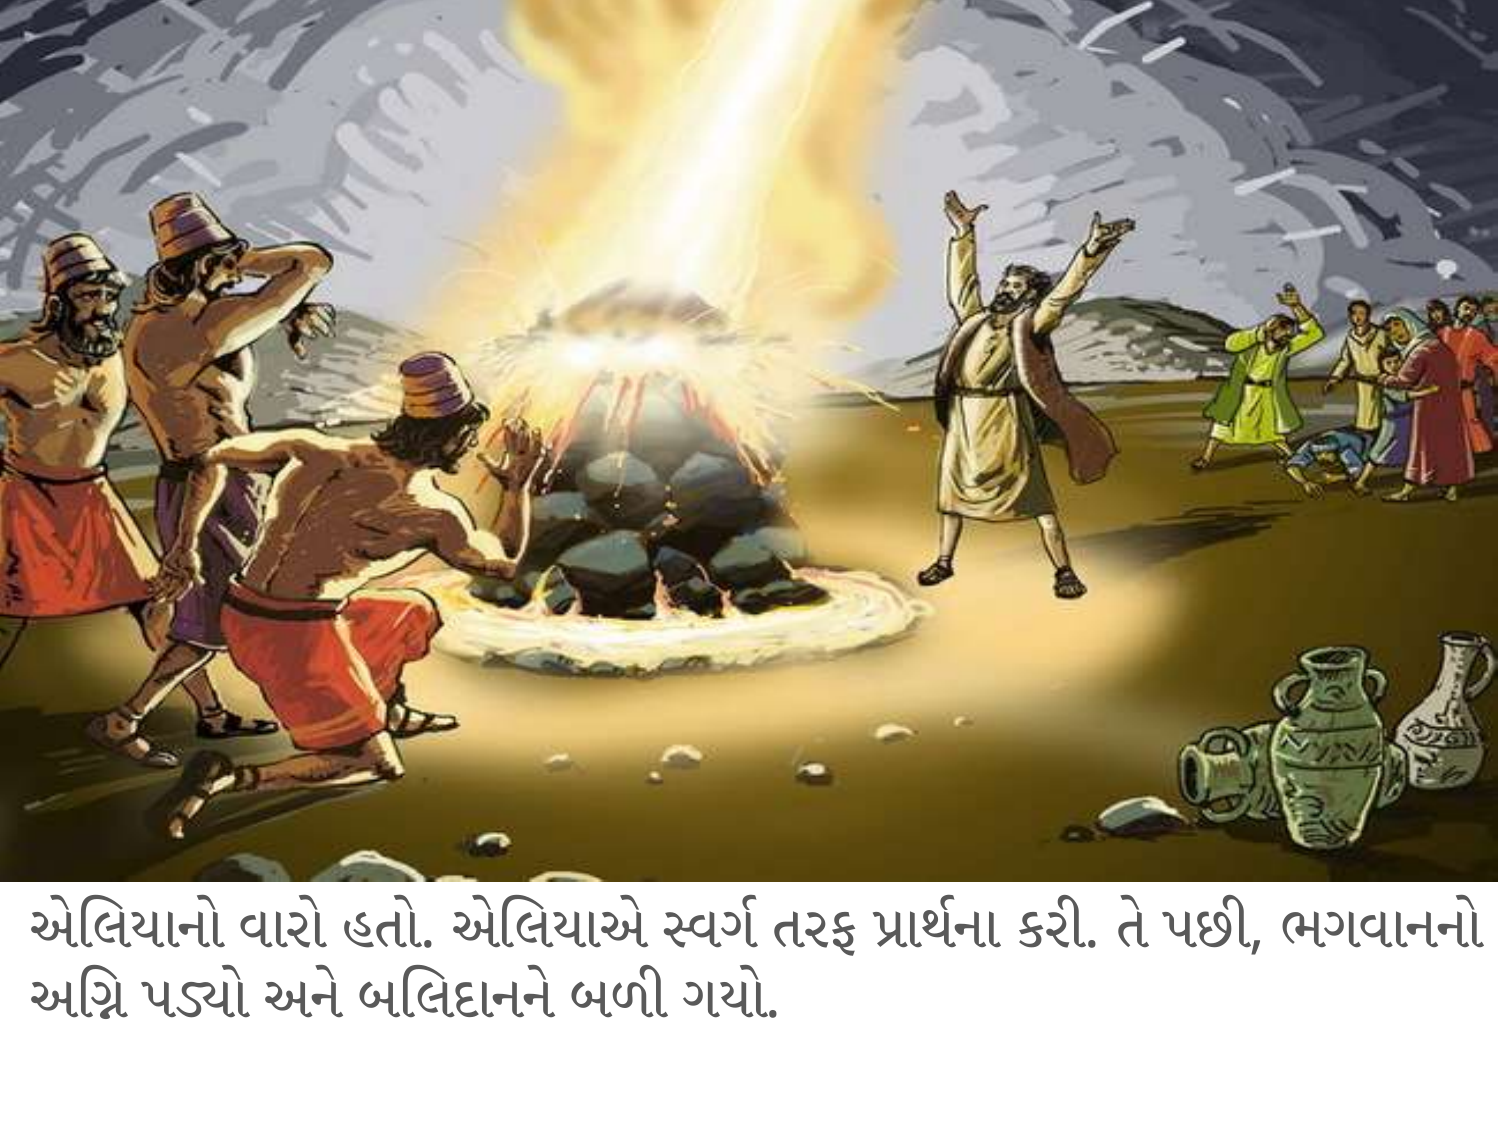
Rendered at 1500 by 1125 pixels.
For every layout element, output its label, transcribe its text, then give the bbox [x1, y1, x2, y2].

text_box એલિયાનો વારો હતો. એલિયાએ સ્વર્ગ તરફ પ્રાર્થના કરી. તે પછી, ભગવાનનો અગ્નિ પડ્યો અને બલિદાનને બળી ગયો. [14, 886, 1500, 1037]
picture [0, 0, 1498, 882]
